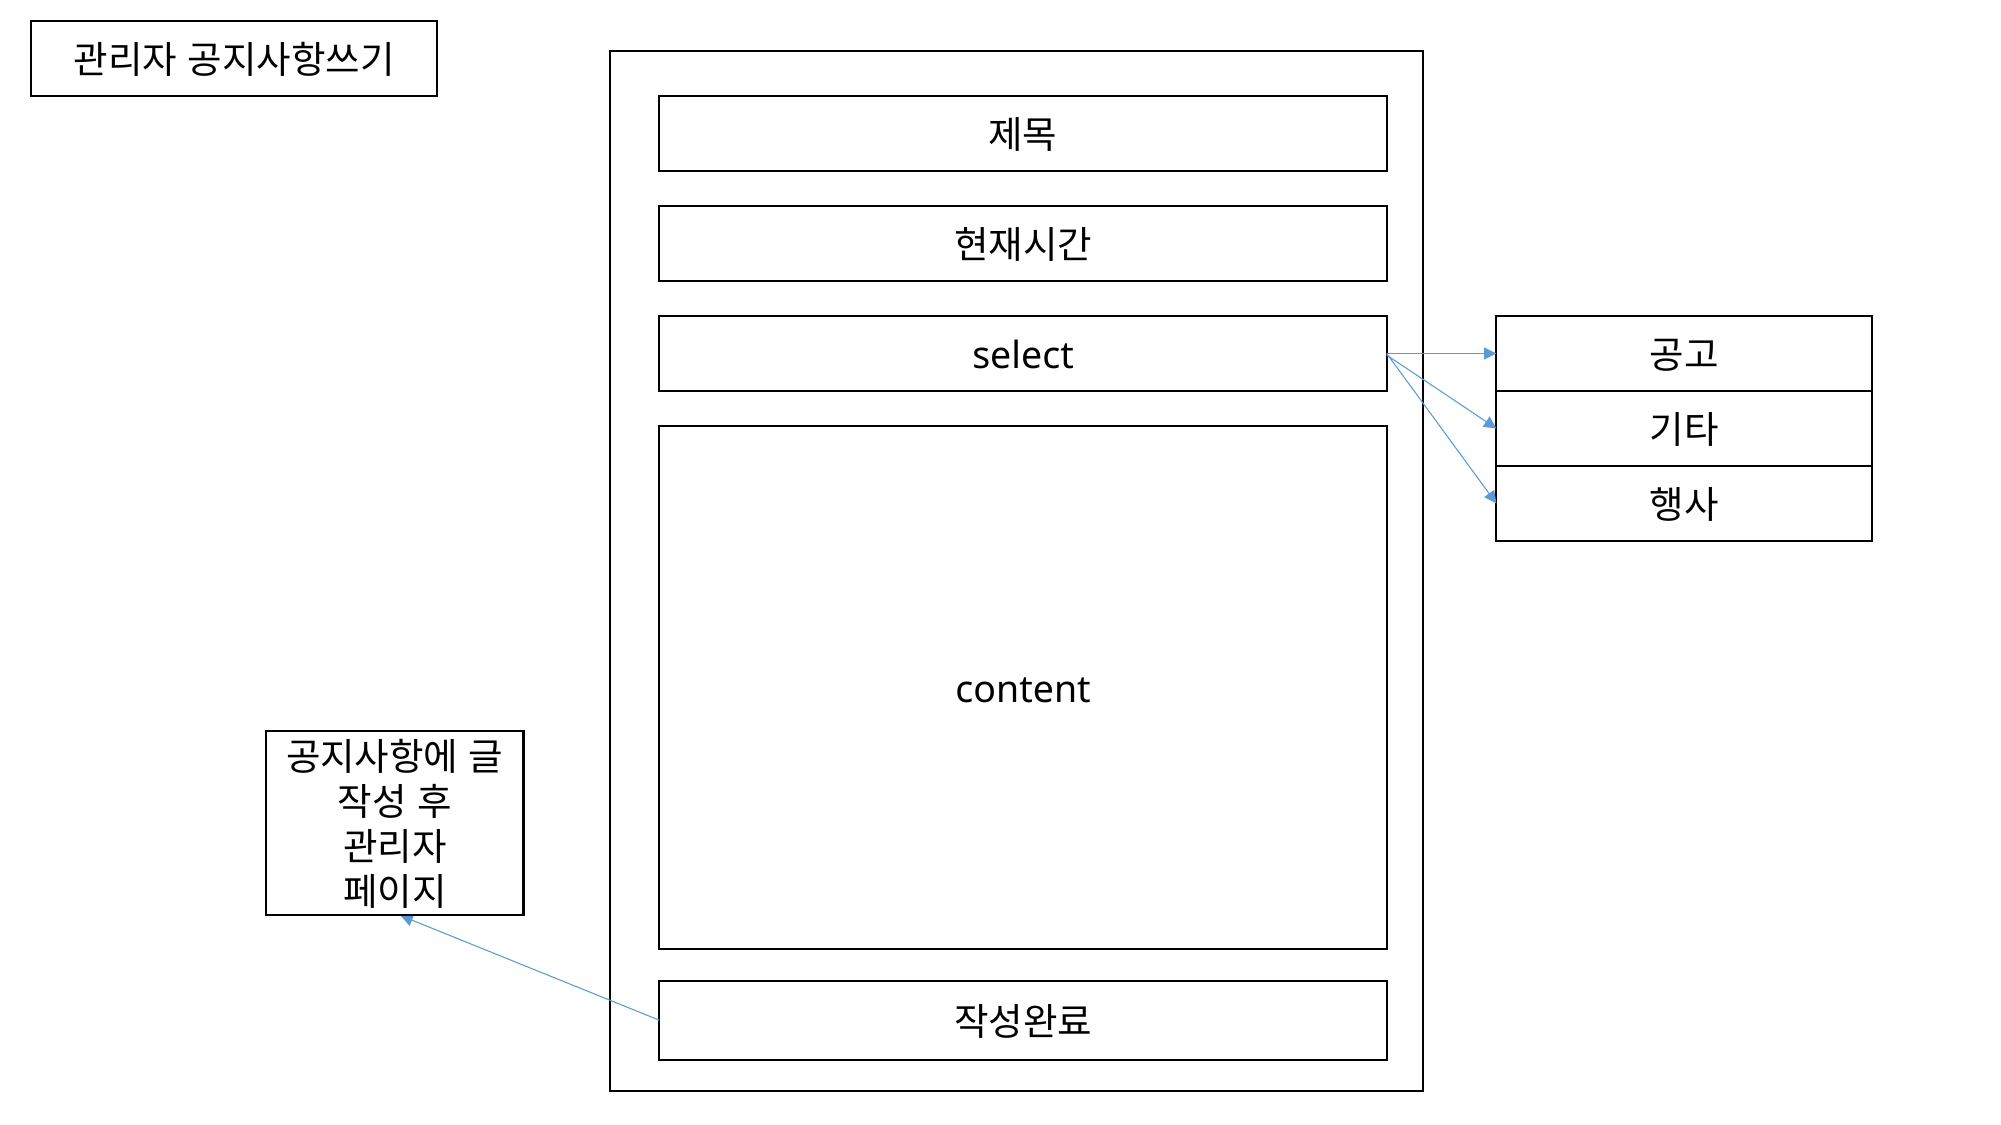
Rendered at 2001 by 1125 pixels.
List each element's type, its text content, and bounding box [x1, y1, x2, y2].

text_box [400, 915, 660, 1021]
text_box 현재시간 [658, 205, 1388, 282]
text_box 기타 [1497, 390, 1873, 465]
text_box 제목 [658, 95, 1388, 172]
text_box 관리자 공지사항쓰기 [30, 20, 438, 97]
text_box [609, 504, 1424, 1092]
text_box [1386, 353, 1497, 504]
text_box 공지사항에 글 작성 후 관리자 페이지 [265, 730, 525, 916]
text_box 행사 [1495, 465, 1873, 542]
text_box 공고 [1495, 315, 1873, 390]
text_box content [658, 425, 1388, 950]
text_box [609, 50, 1424, 915]
text_box select [658, 315, 1388, 392]
text_box 작성완료 [658, 980, 1388, 1061]
